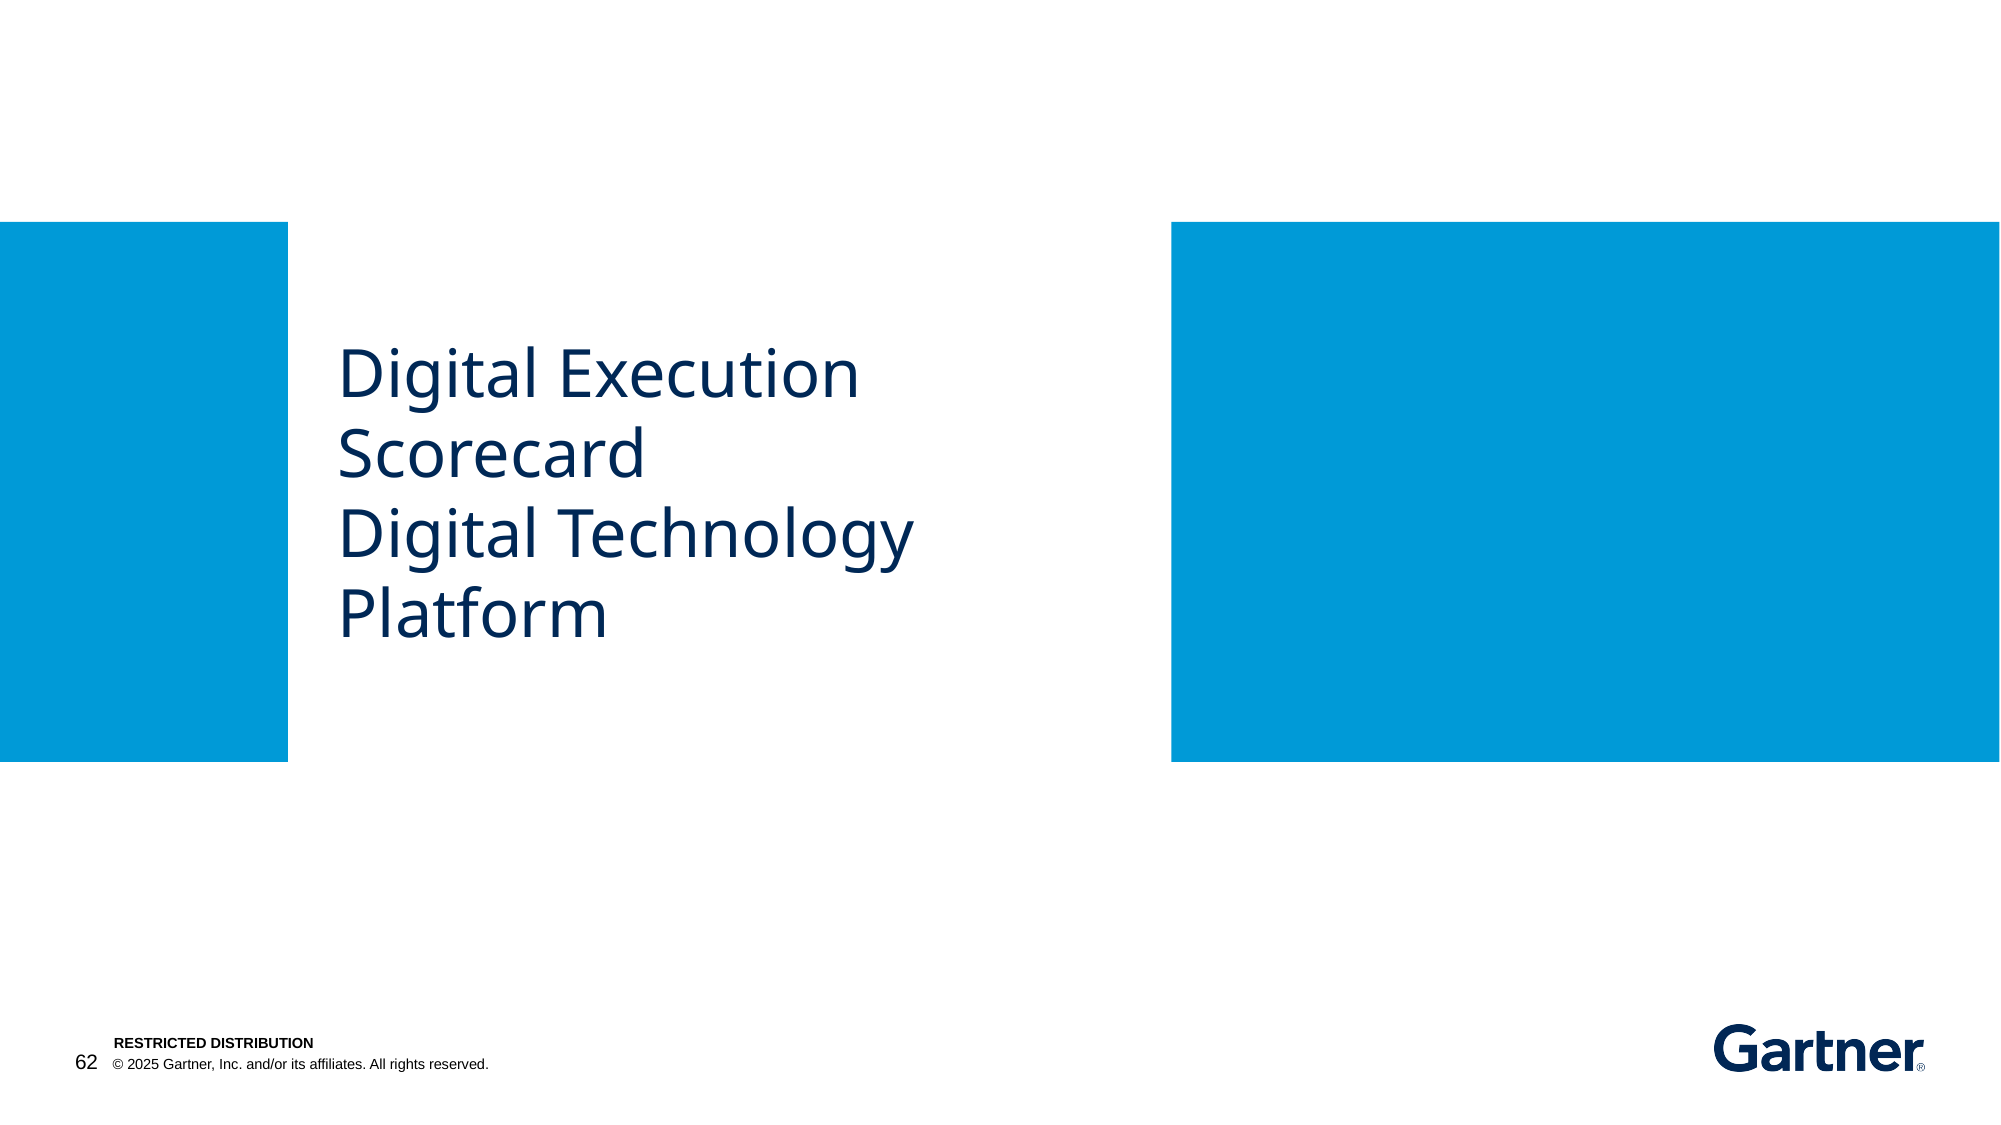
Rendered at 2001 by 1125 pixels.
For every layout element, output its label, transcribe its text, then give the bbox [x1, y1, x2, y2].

title Digital Execution Scorecard Digital Technology Platform [337, 250, 1143, 732]
picture [1714, 1024, 1925, 1072]
